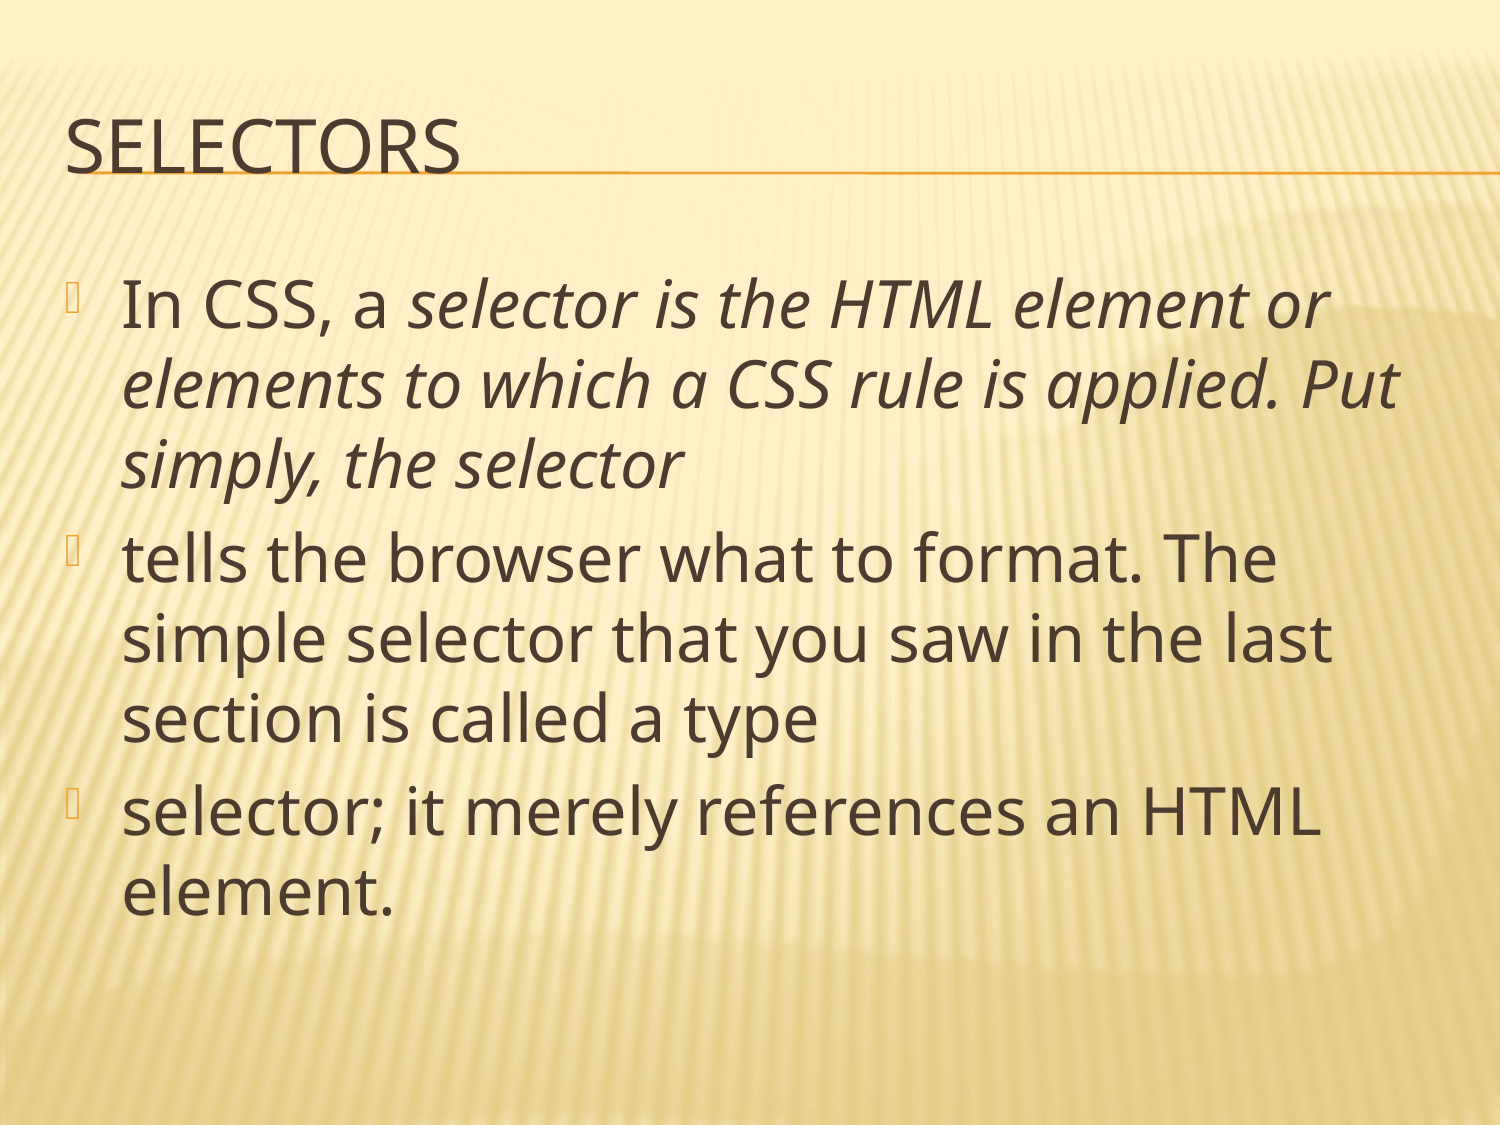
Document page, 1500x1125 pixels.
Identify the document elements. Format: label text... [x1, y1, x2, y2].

list In CSS, a selector is the HTML element or elements to which a CSS rule is applied. Put simply, the selector tells the browser what to format. The simple selector that you saw in the last section is called a type selector; it merely references an HTML element. [50, 254, 1475, 998]
title Selectors [50, 75, 1475, 213]
